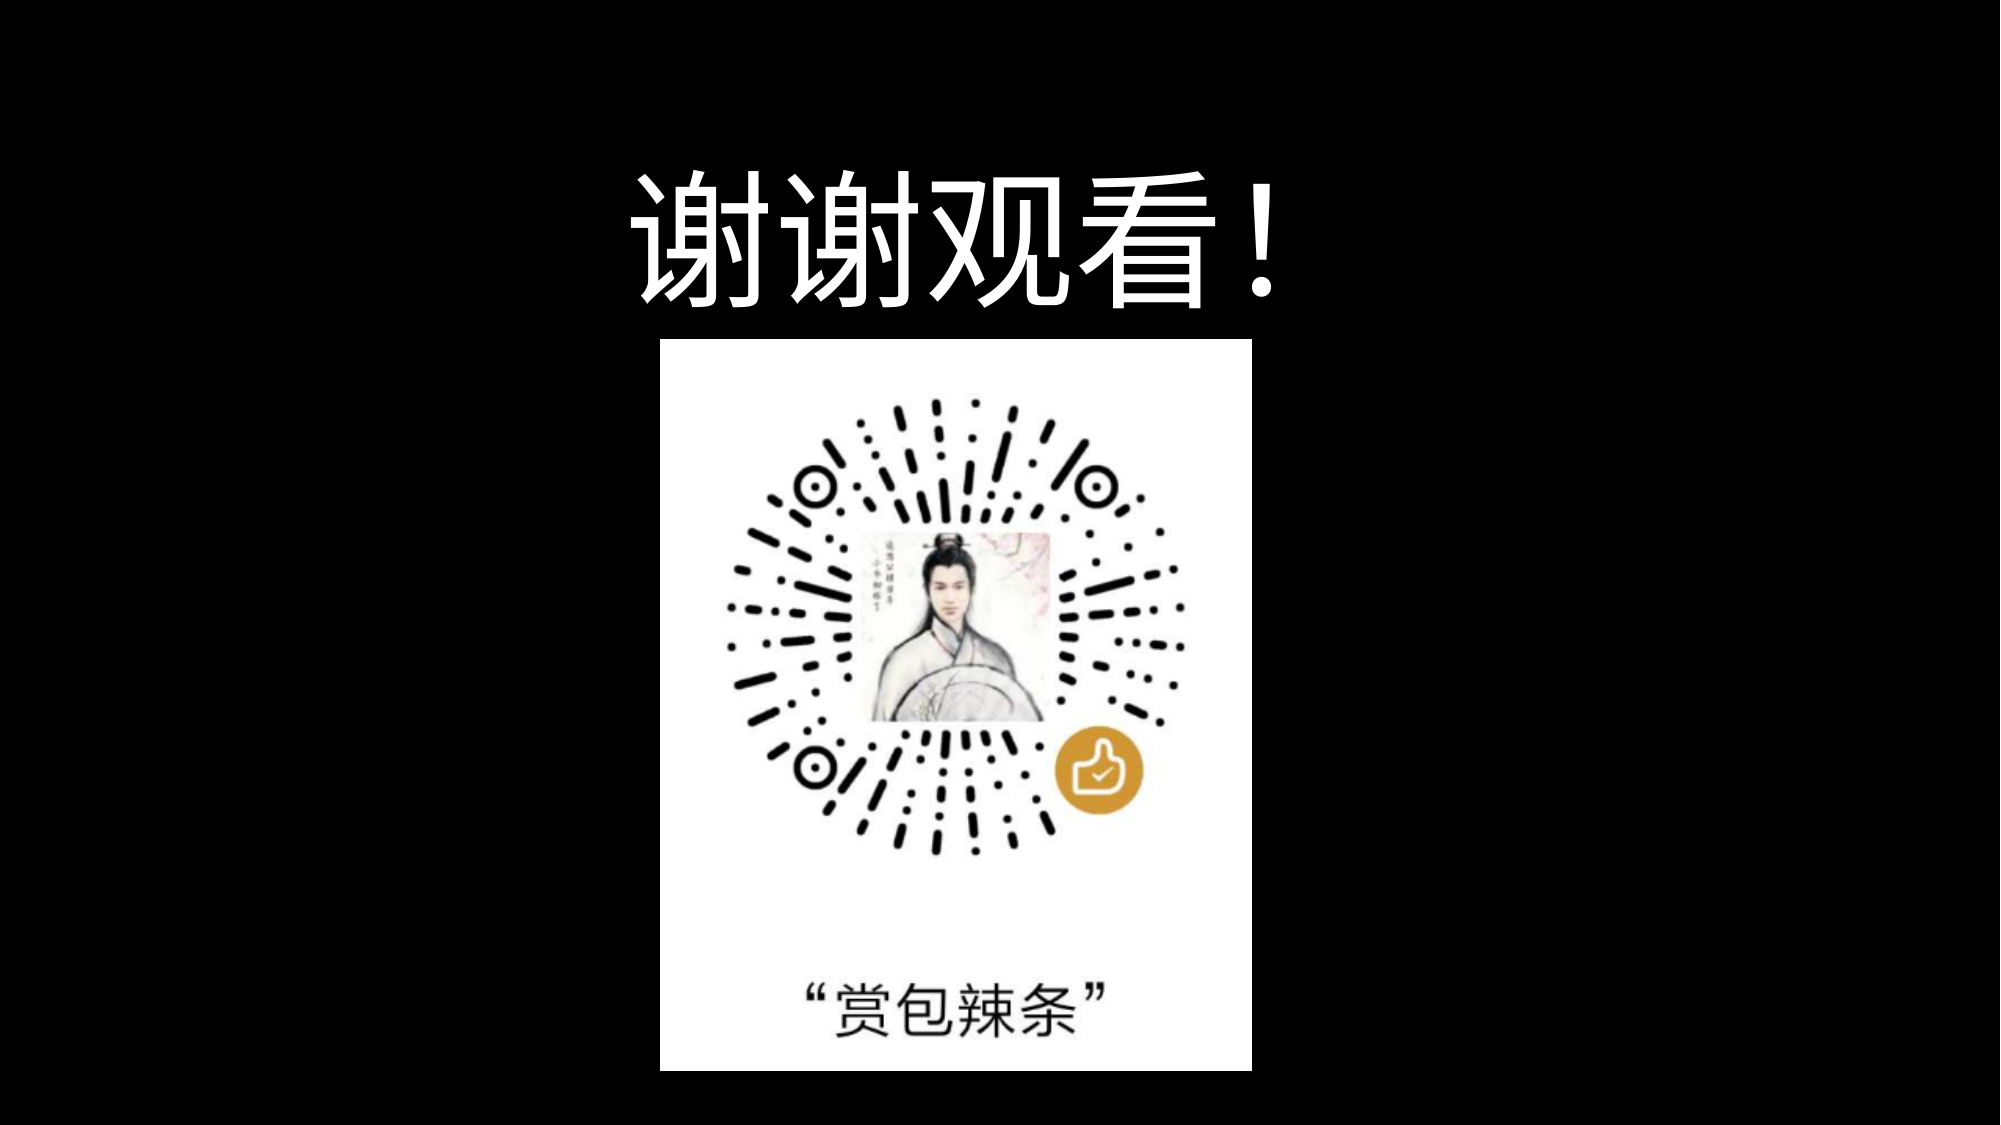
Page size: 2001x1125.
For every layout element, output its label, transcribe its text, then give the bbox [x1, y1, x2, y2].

list 谢谢观看！ [137, 159, 1863, 420]
picture [660, 339, 1252, 1072]
